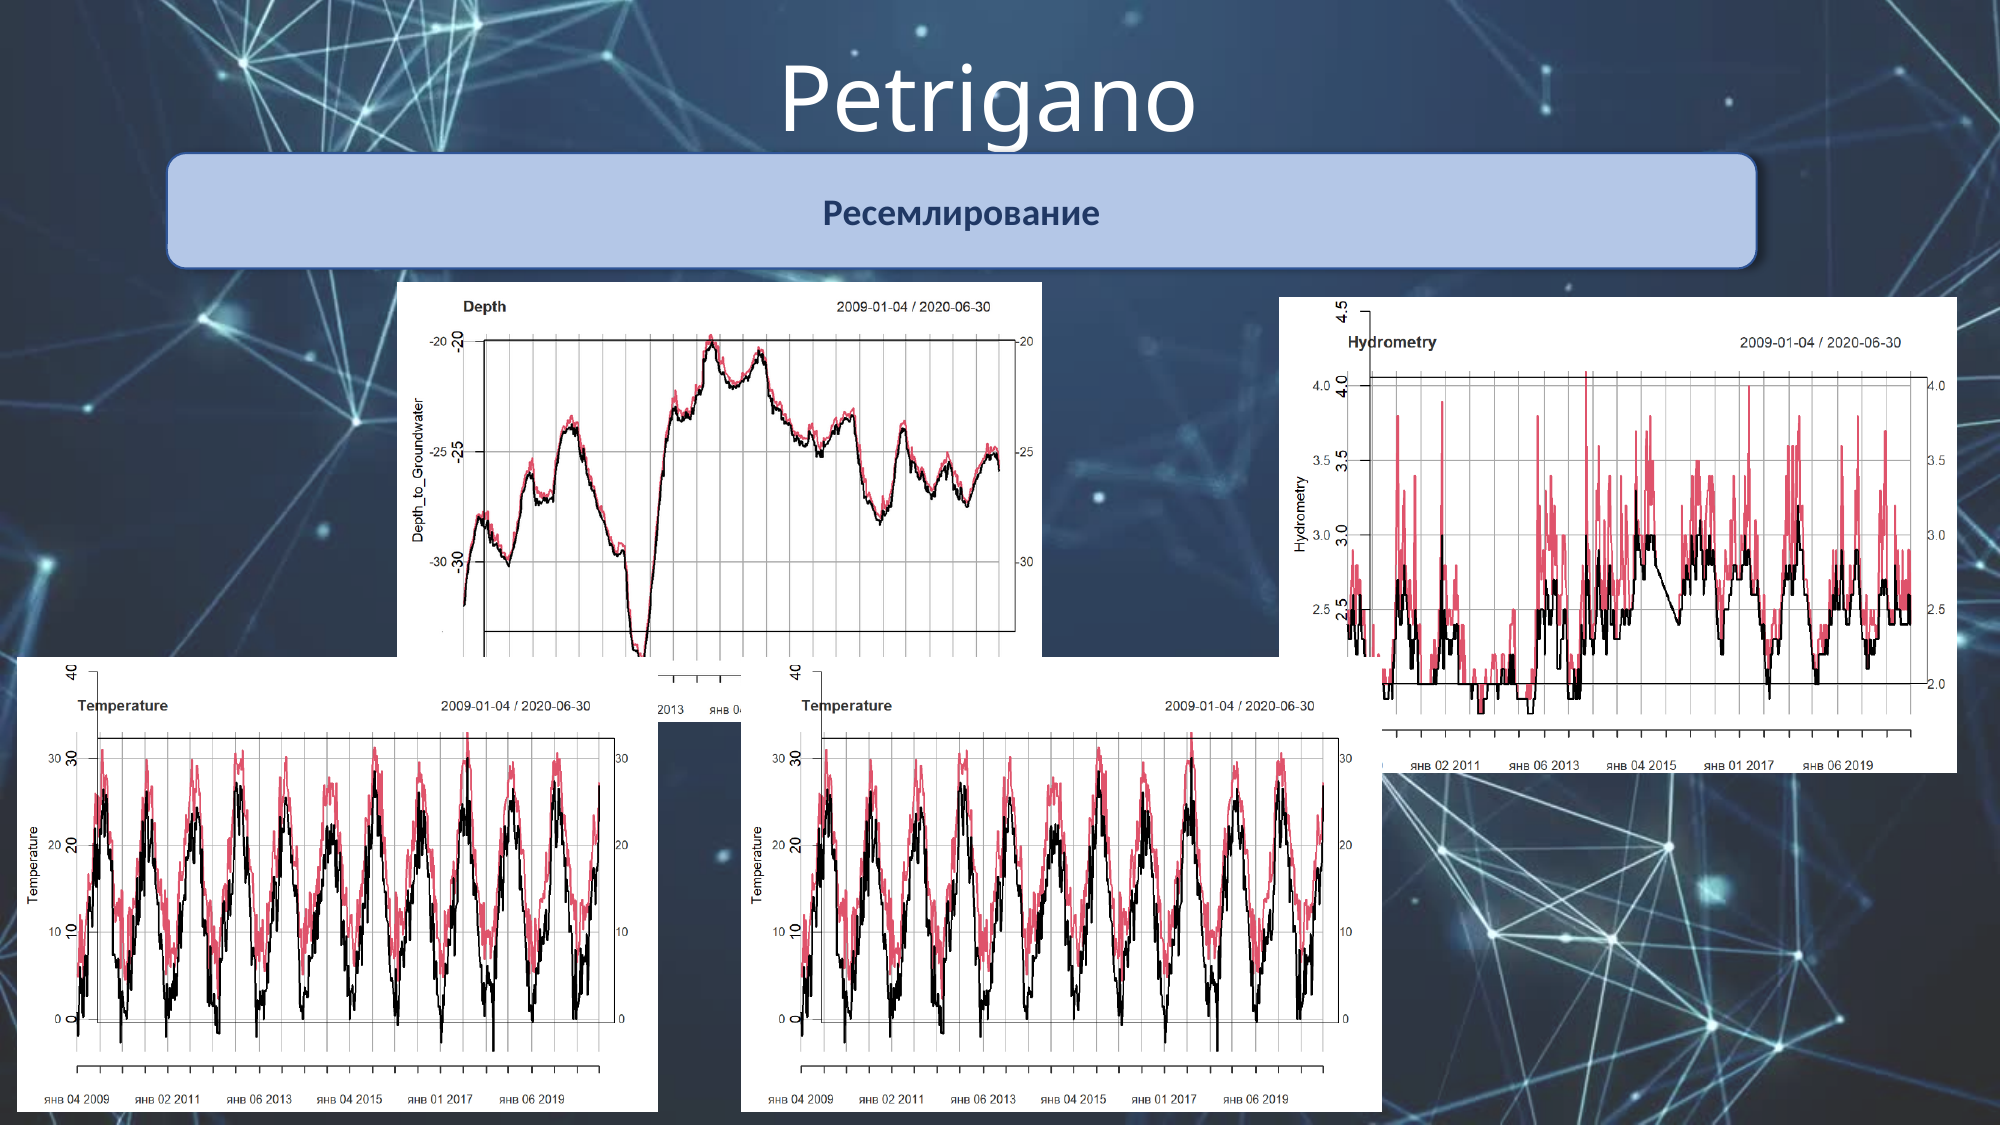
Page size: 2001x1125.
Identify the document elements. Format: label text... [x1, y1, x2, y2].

text_box Ресемлирование [165, 151, 1758, 270]
title Petrigano [126, 0, 1852, 211]
text_box До преобразований [0, 0, 2000, 1125]
picture [17, 282, 1957, 1112]
